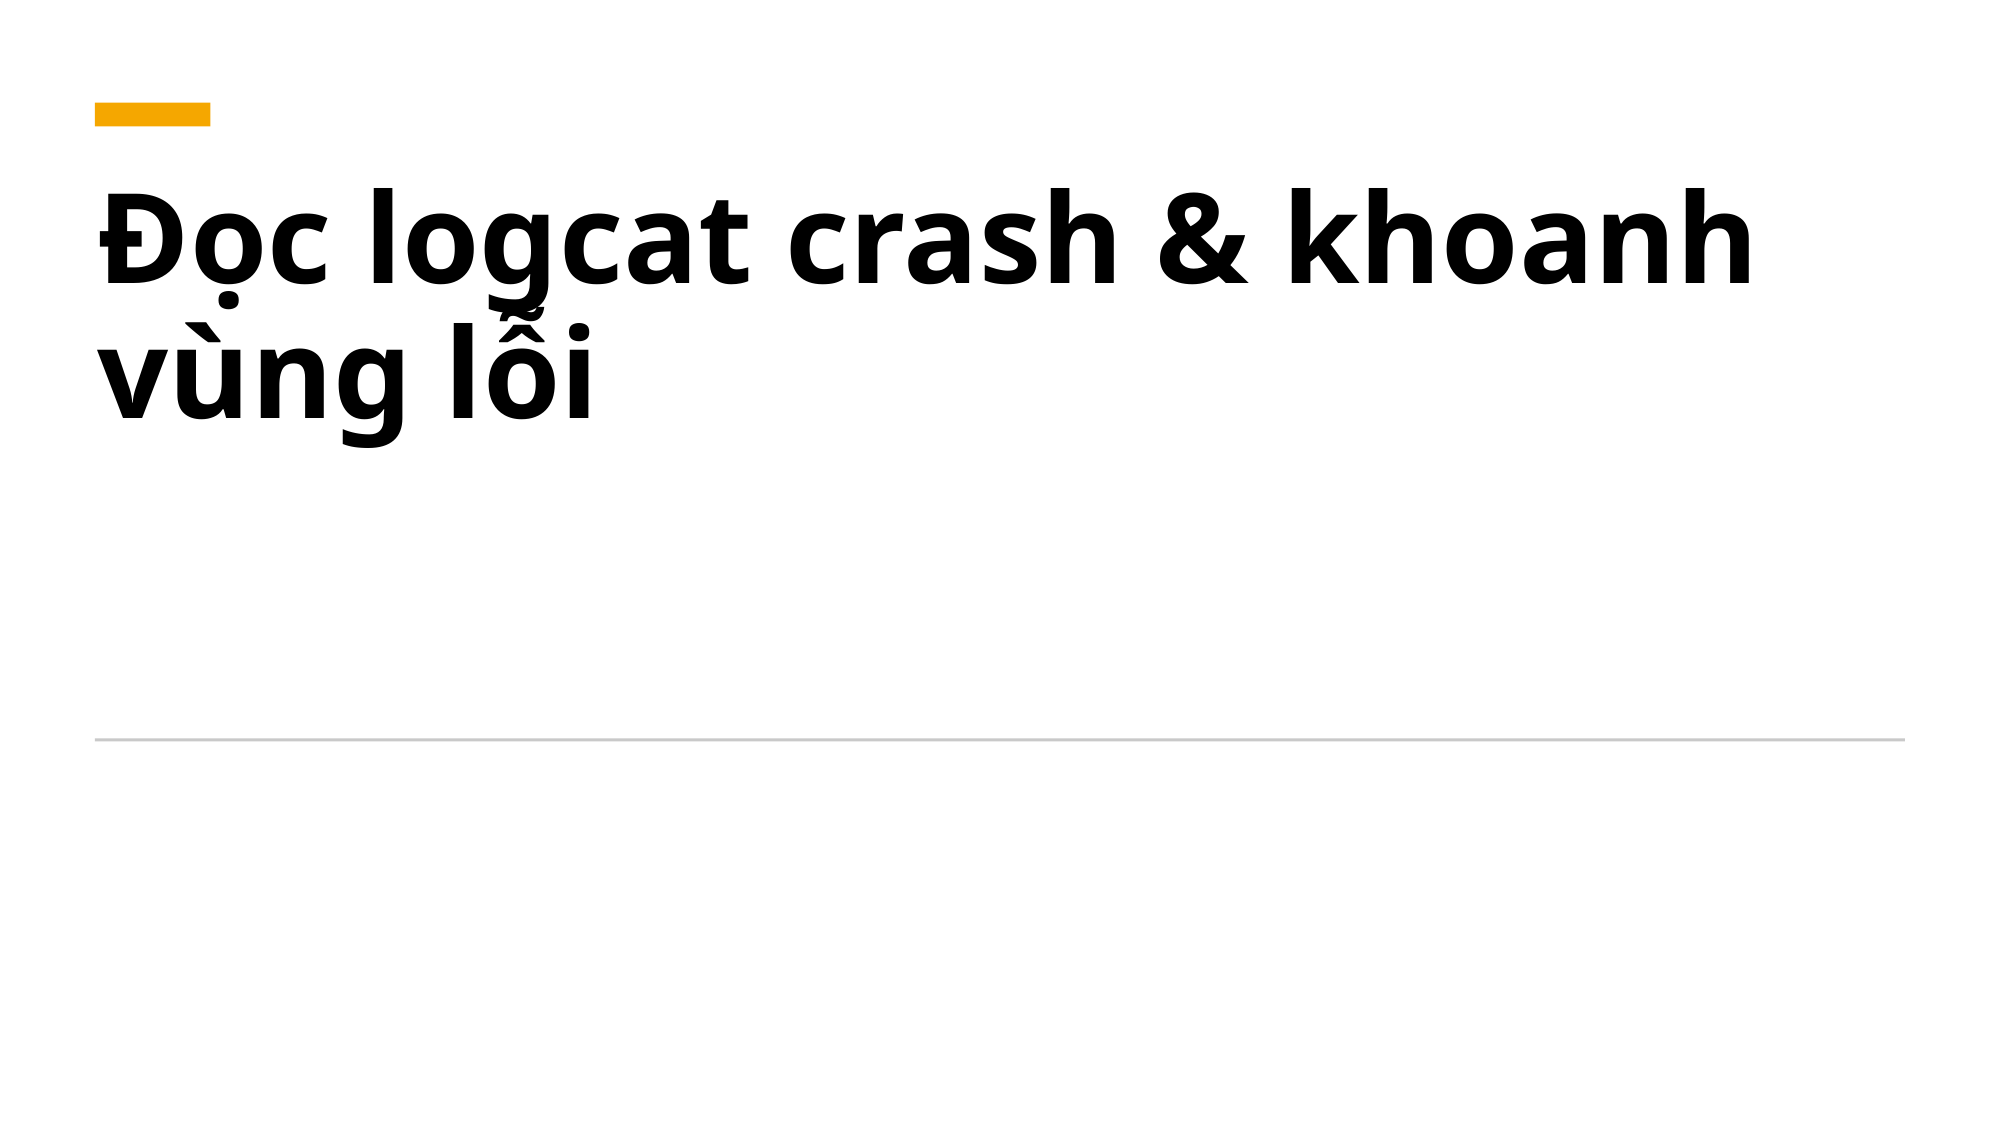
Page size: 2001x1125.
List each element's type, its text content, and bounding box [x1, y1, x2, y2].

title Đọc logcat crash & khoanh vùng lỗi [82, 149, 1918, 454]
